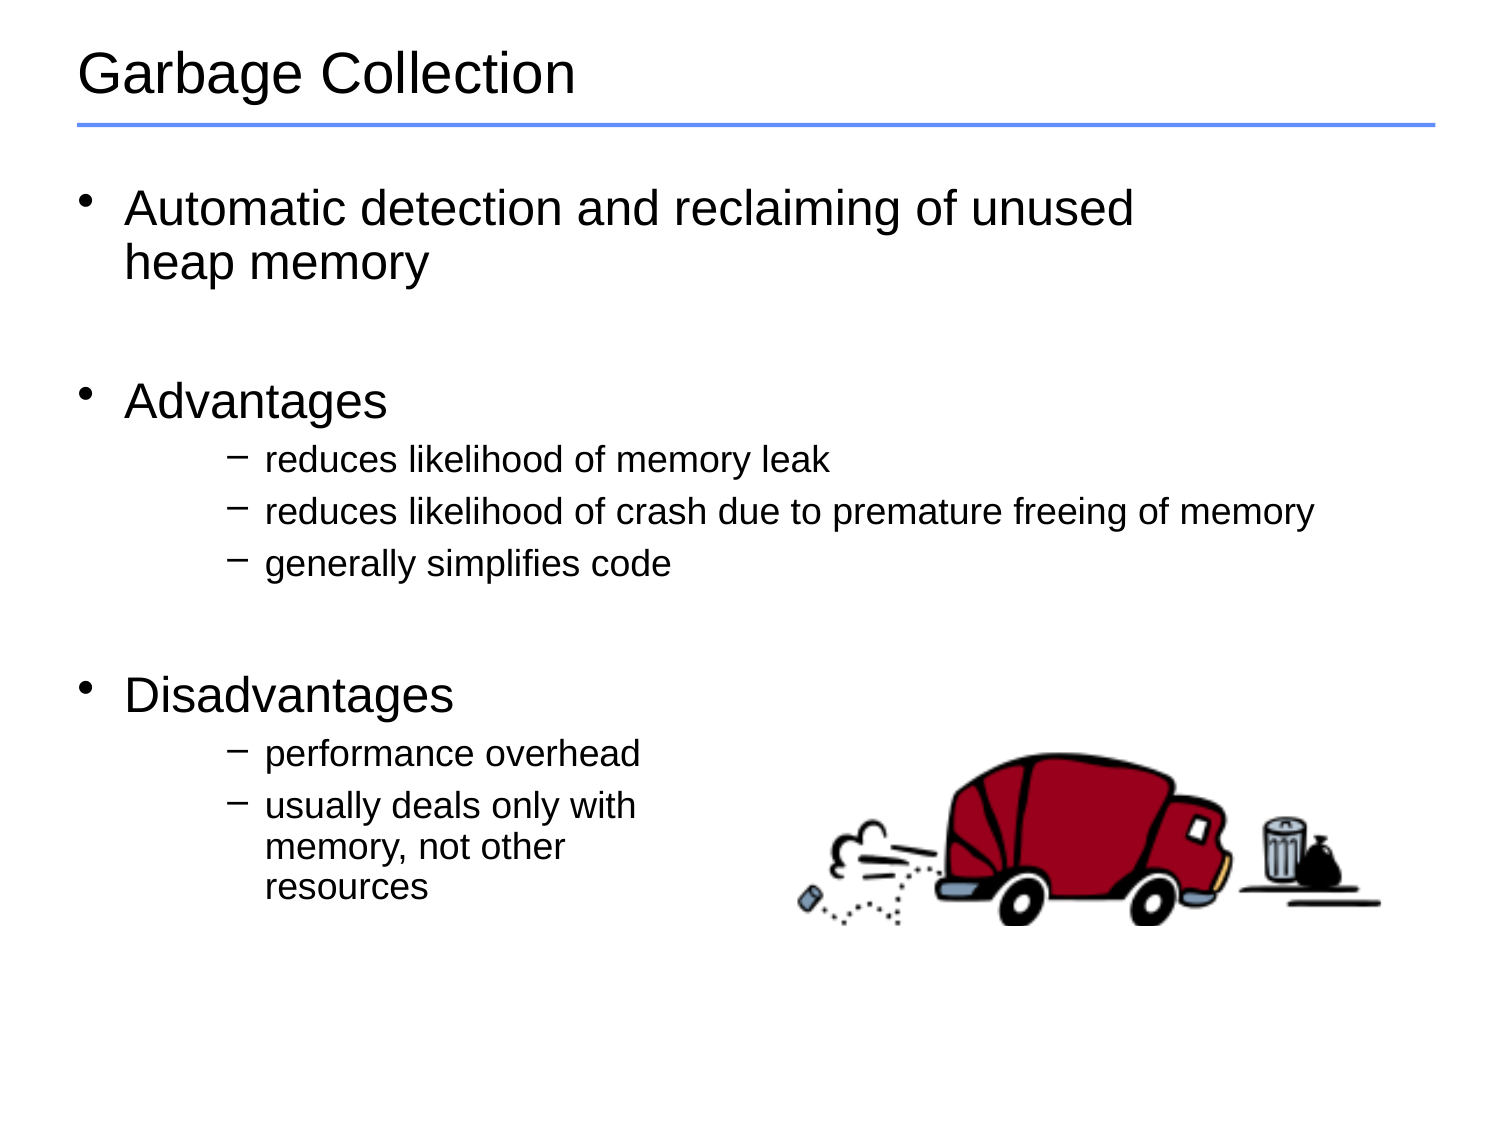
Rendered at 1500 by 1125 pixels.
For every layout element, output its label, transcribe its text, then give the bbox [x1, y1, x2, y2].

list Automatic detection and reclaiming of unused heap memory Advantages reduces likelihood of memory leak reduces likelihood of crash due to premature freeing of memory generally simplifies code Disadvantages performance overhead usually deals only with memory, not other resources [62, 174, 1448, 981]
title Garbage Collection [62, 37, 1438, 113]
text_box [796, 751, 1382, 927]
